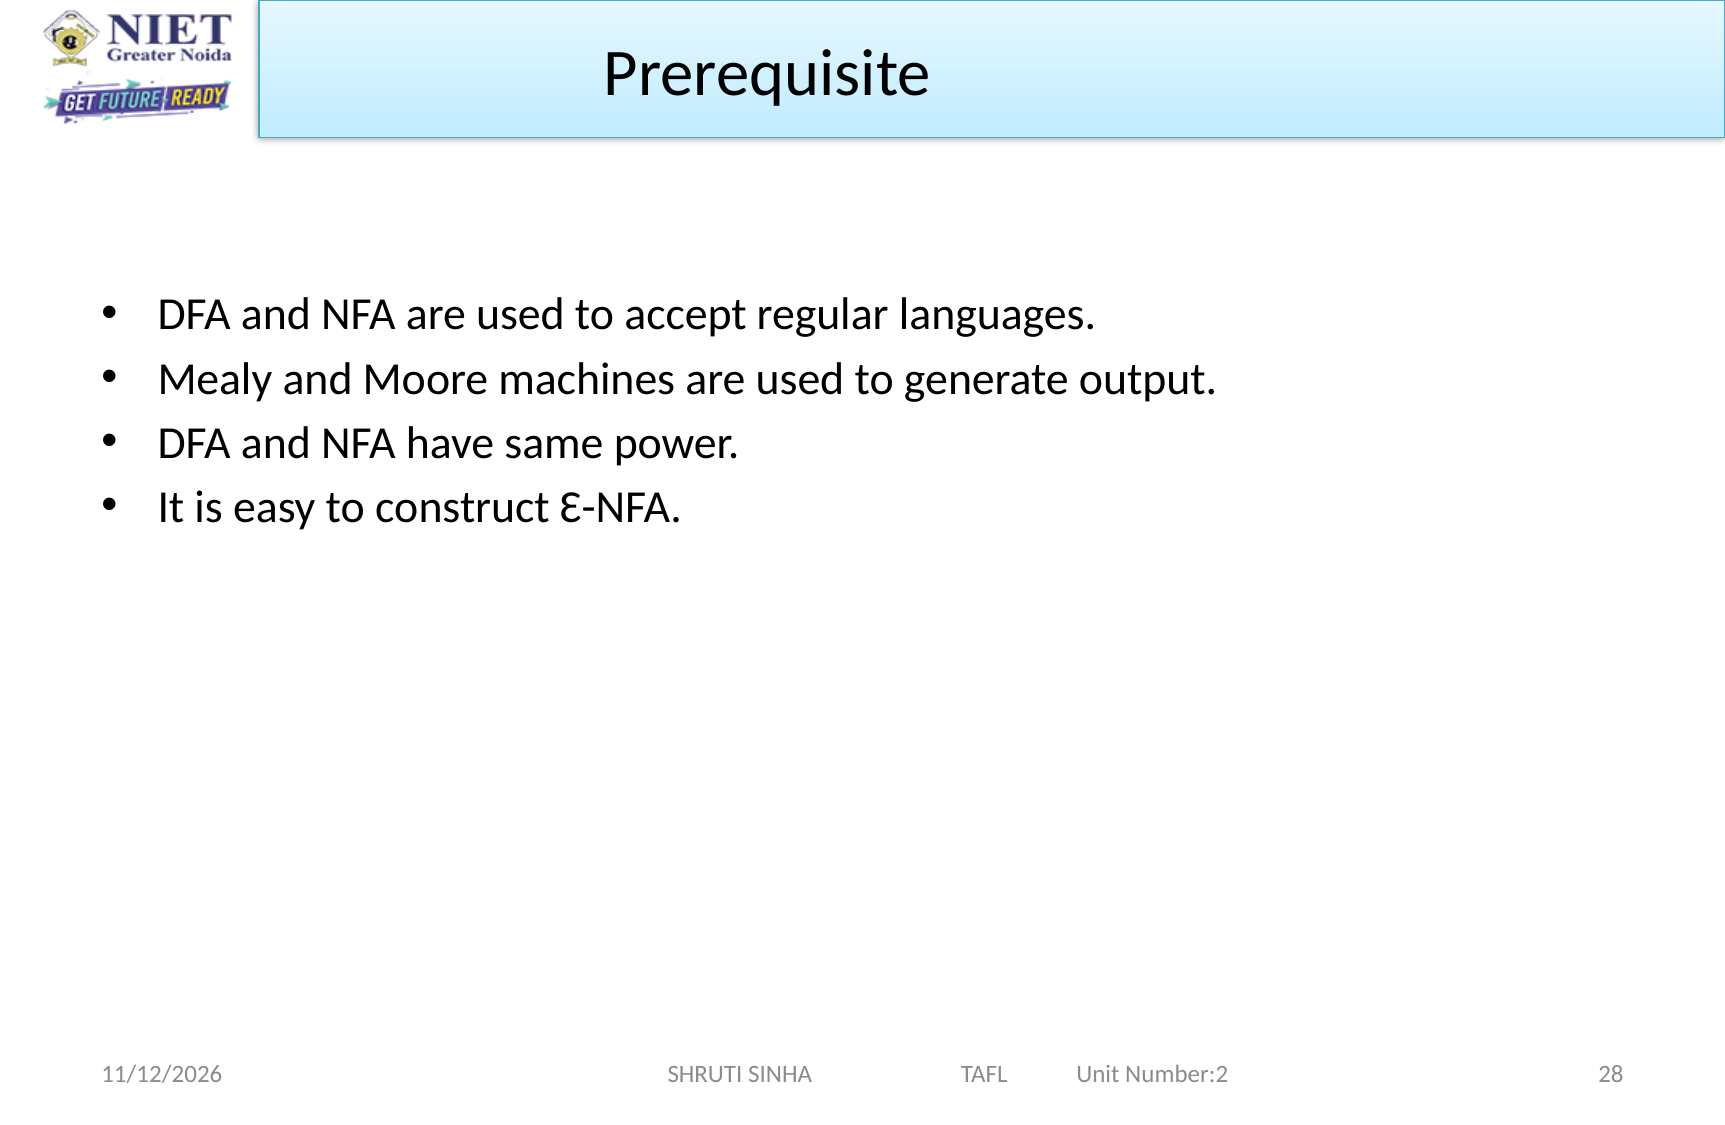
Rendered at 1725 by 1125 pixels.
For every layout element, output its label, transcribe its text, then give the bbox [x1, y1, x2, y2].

footer SHRUTI SINHA TAFL Unit Number:2 [474, 1042, 1236, 1103]
text_box Prerequisite [275, 0, 1725, 138]
picture [0, 0, 274, 135]
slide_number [86, 1042, 474, 1103]
list DFA and NFA are used to accept regular languages. Mealy and Moore machines are used to generate output. DFA and NFA have same power. It is easy to construct Ɛ-NFA. [86, 187, 1639, 930]
slide_number 28 [1236, 1042, 1639, 1103]
